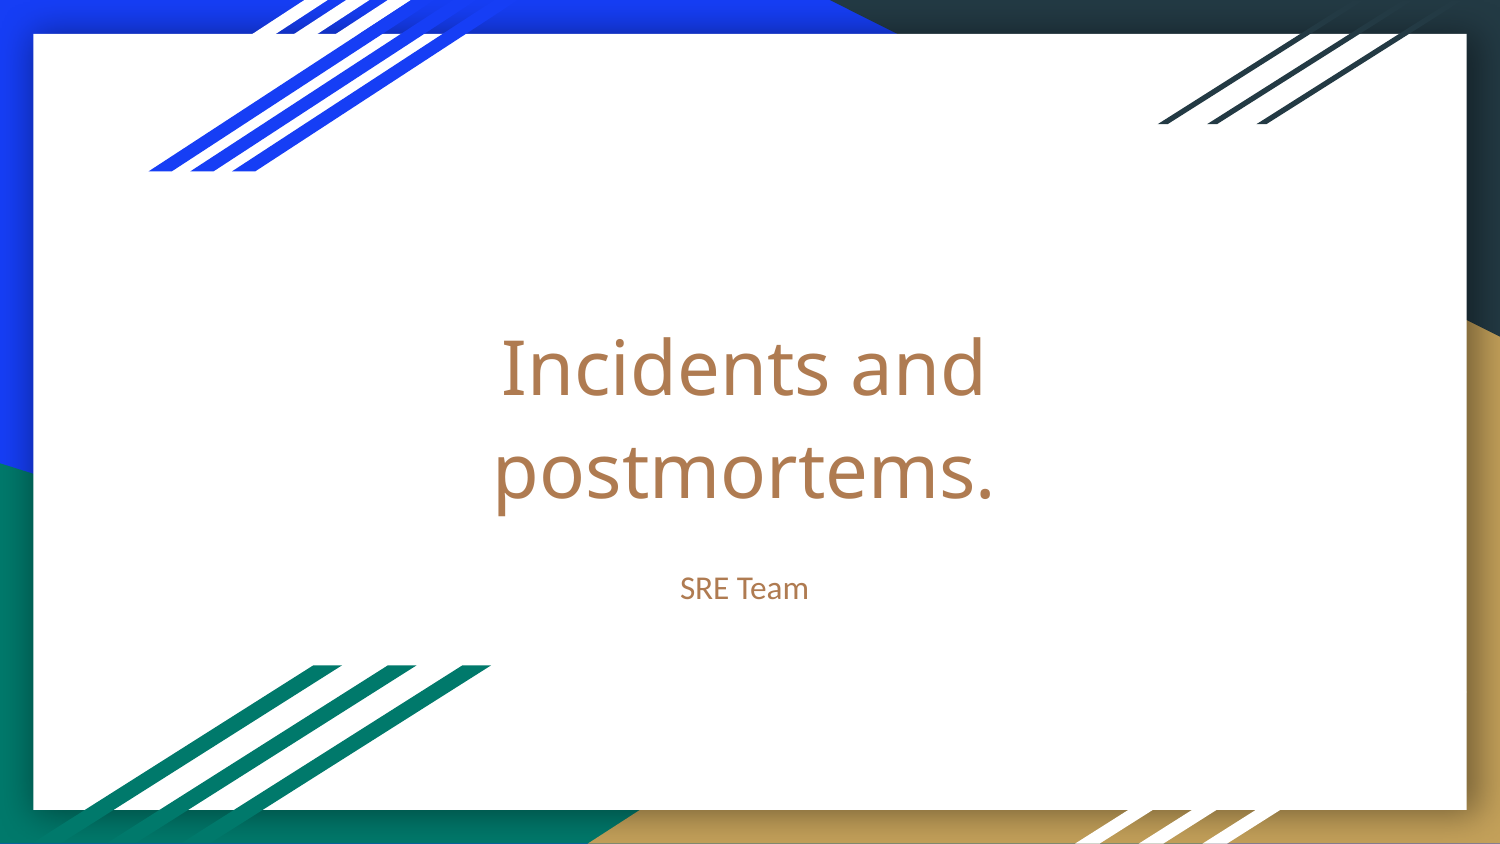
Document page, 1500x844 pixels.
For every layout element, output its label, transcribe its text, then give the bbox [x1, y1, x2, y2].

title Incidents and postmortems. [304, 298, 1185, 537]
subtitle SRE Team [304, 559, 1185, 646]
